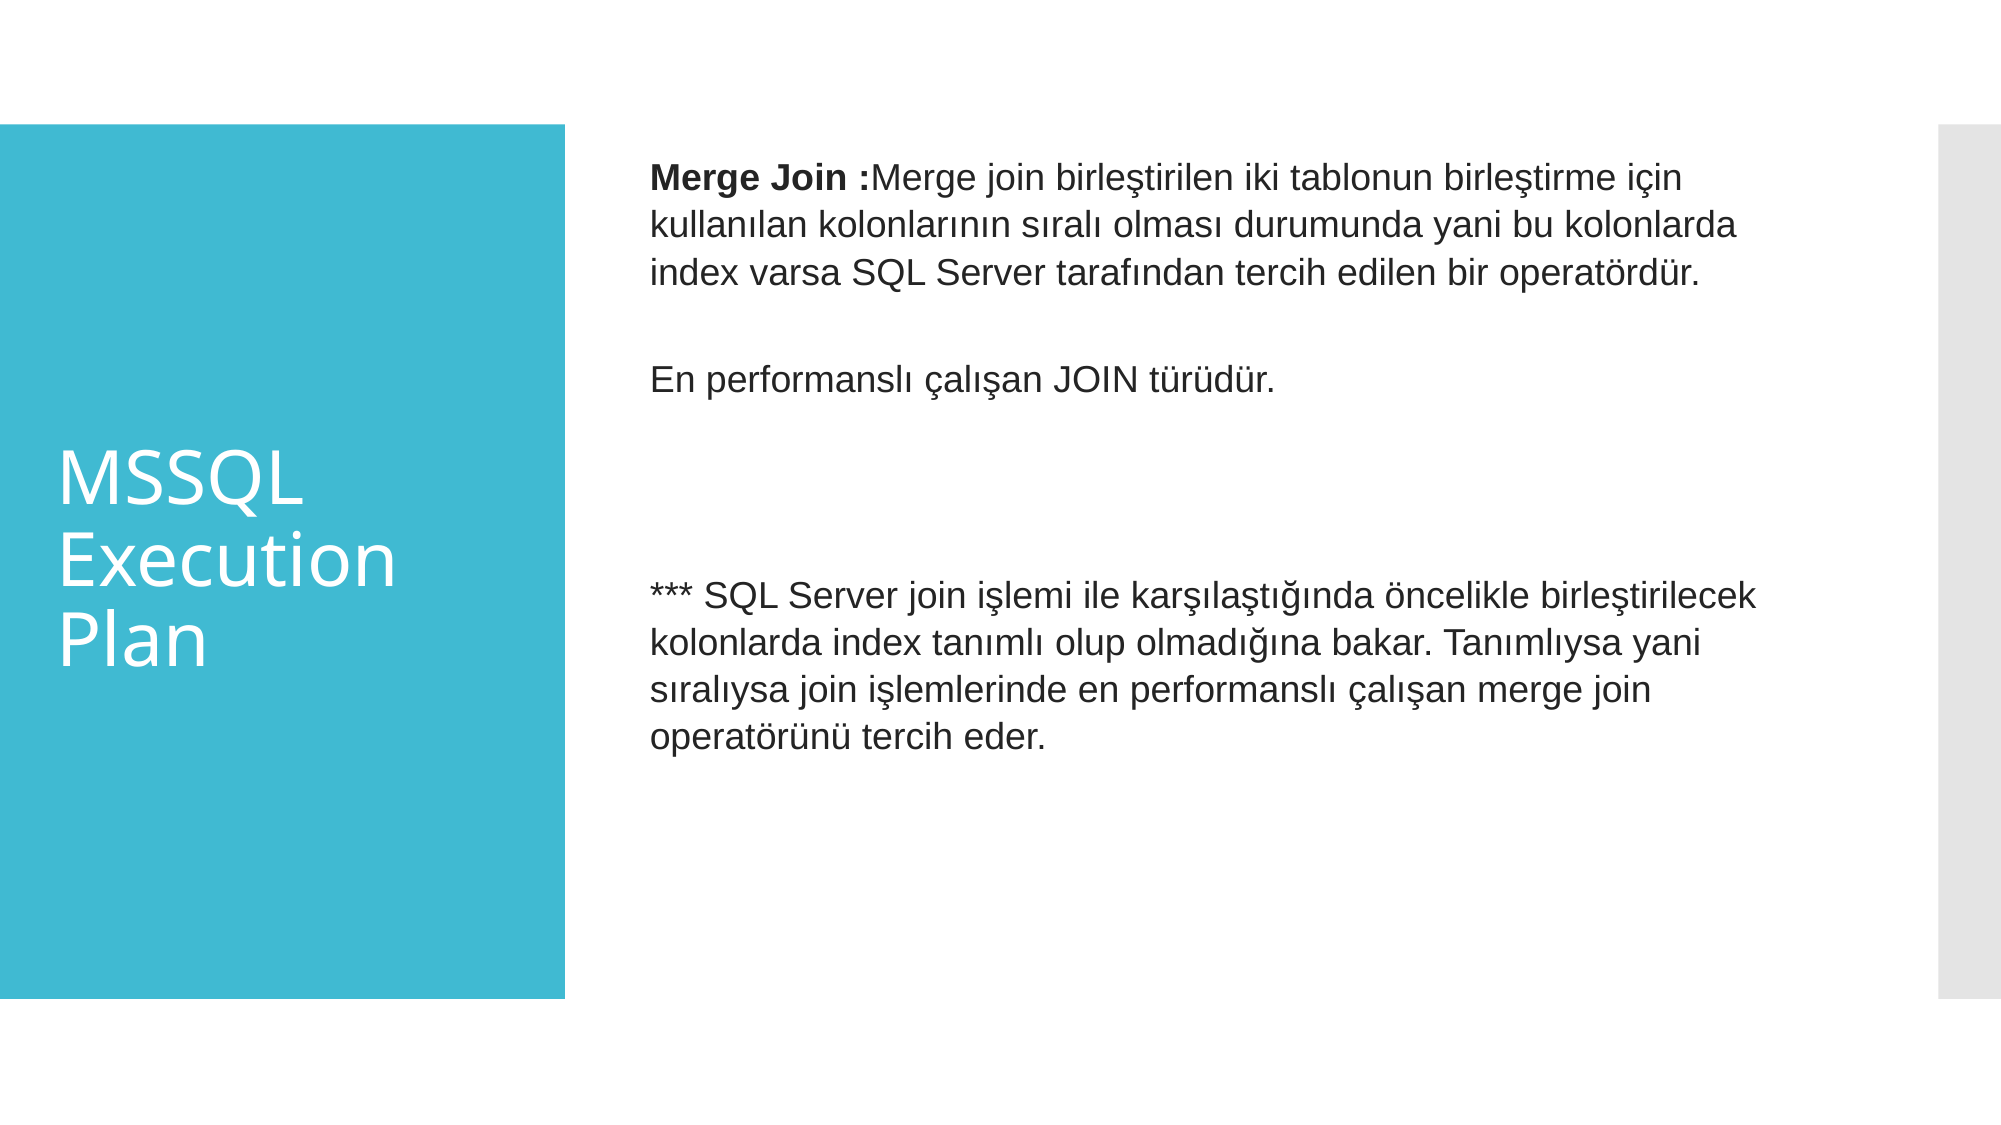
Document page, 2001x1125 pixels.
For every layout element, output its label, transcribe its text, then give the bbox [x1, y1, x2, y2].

list Merge Join :Merge join birleştirilen iki tablonun birleştirme için kullanılan kolonlarının sıralı olması durumunda yani bu kolonlarda index varsa SQL Server tarafından tercih edilen bir operatördür. En performanslı çalışan JOIN türüdür. *** SQL Server join işlemi ile karşılaştığında öncelikle birleştirilecek kolonlarda index tanımlı olup olmadığına bakar. Tanımlıysa yani sıralıysa join işlemlerinde en performanslı çalışan merge join operatörünü tercih eder. [634, 141, 1835, 982]
title MSSQL Execution Plan [41, 184, 526, 940]
